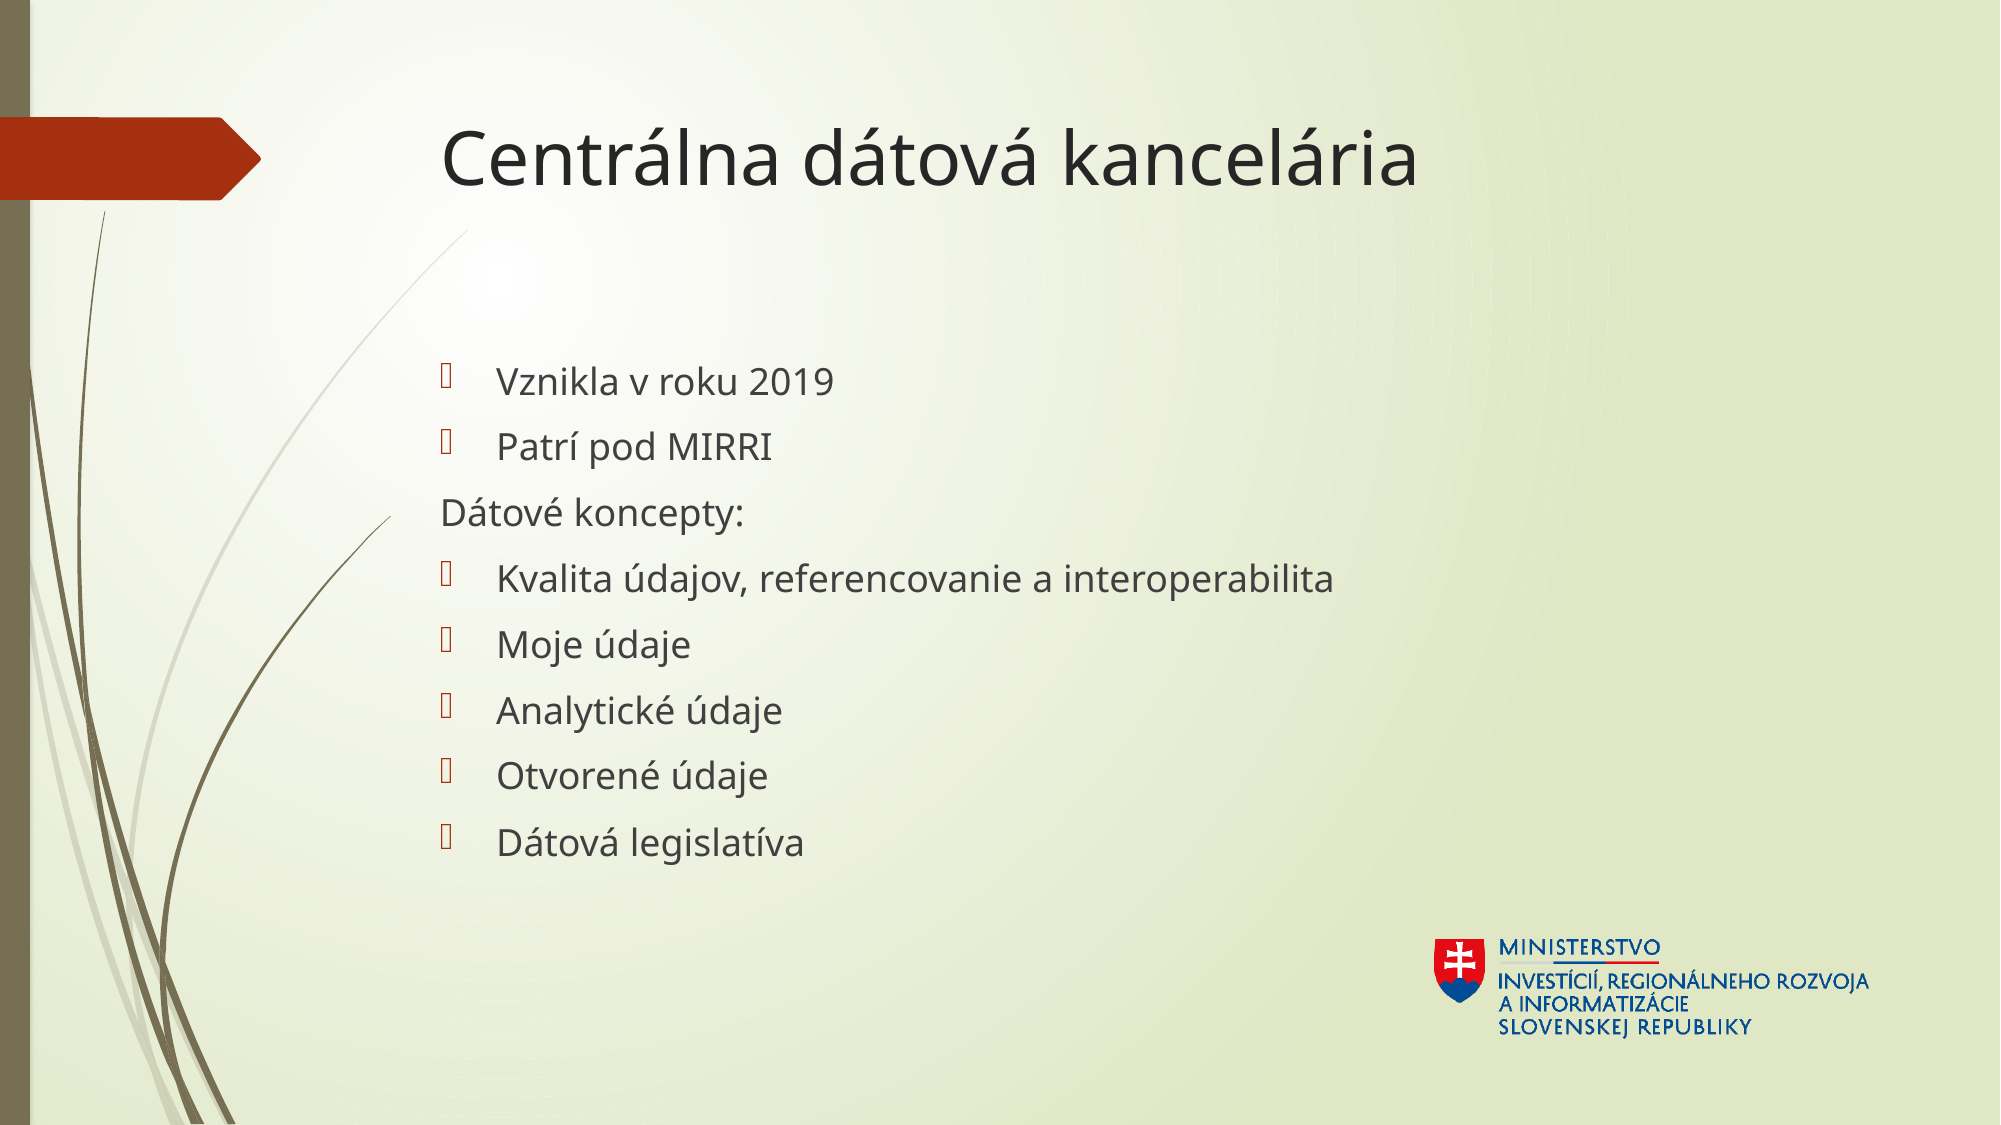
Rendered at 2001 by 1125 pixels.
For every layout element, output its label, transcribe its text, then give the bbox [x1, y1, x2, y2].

list Vznikla v roku 2019 Patrí pod MIRRI Dátové koncepty: Kvalita údajov, referencovanie a interoperabilita Moje údaje Analytické údaje Otvorené údaje Dátová legislatíva [424, 350, 1888, 970]
title Centrálna dátová kancelária [425, 102, 1888, 313]
picture [1434, 938, 1869, 1039]
